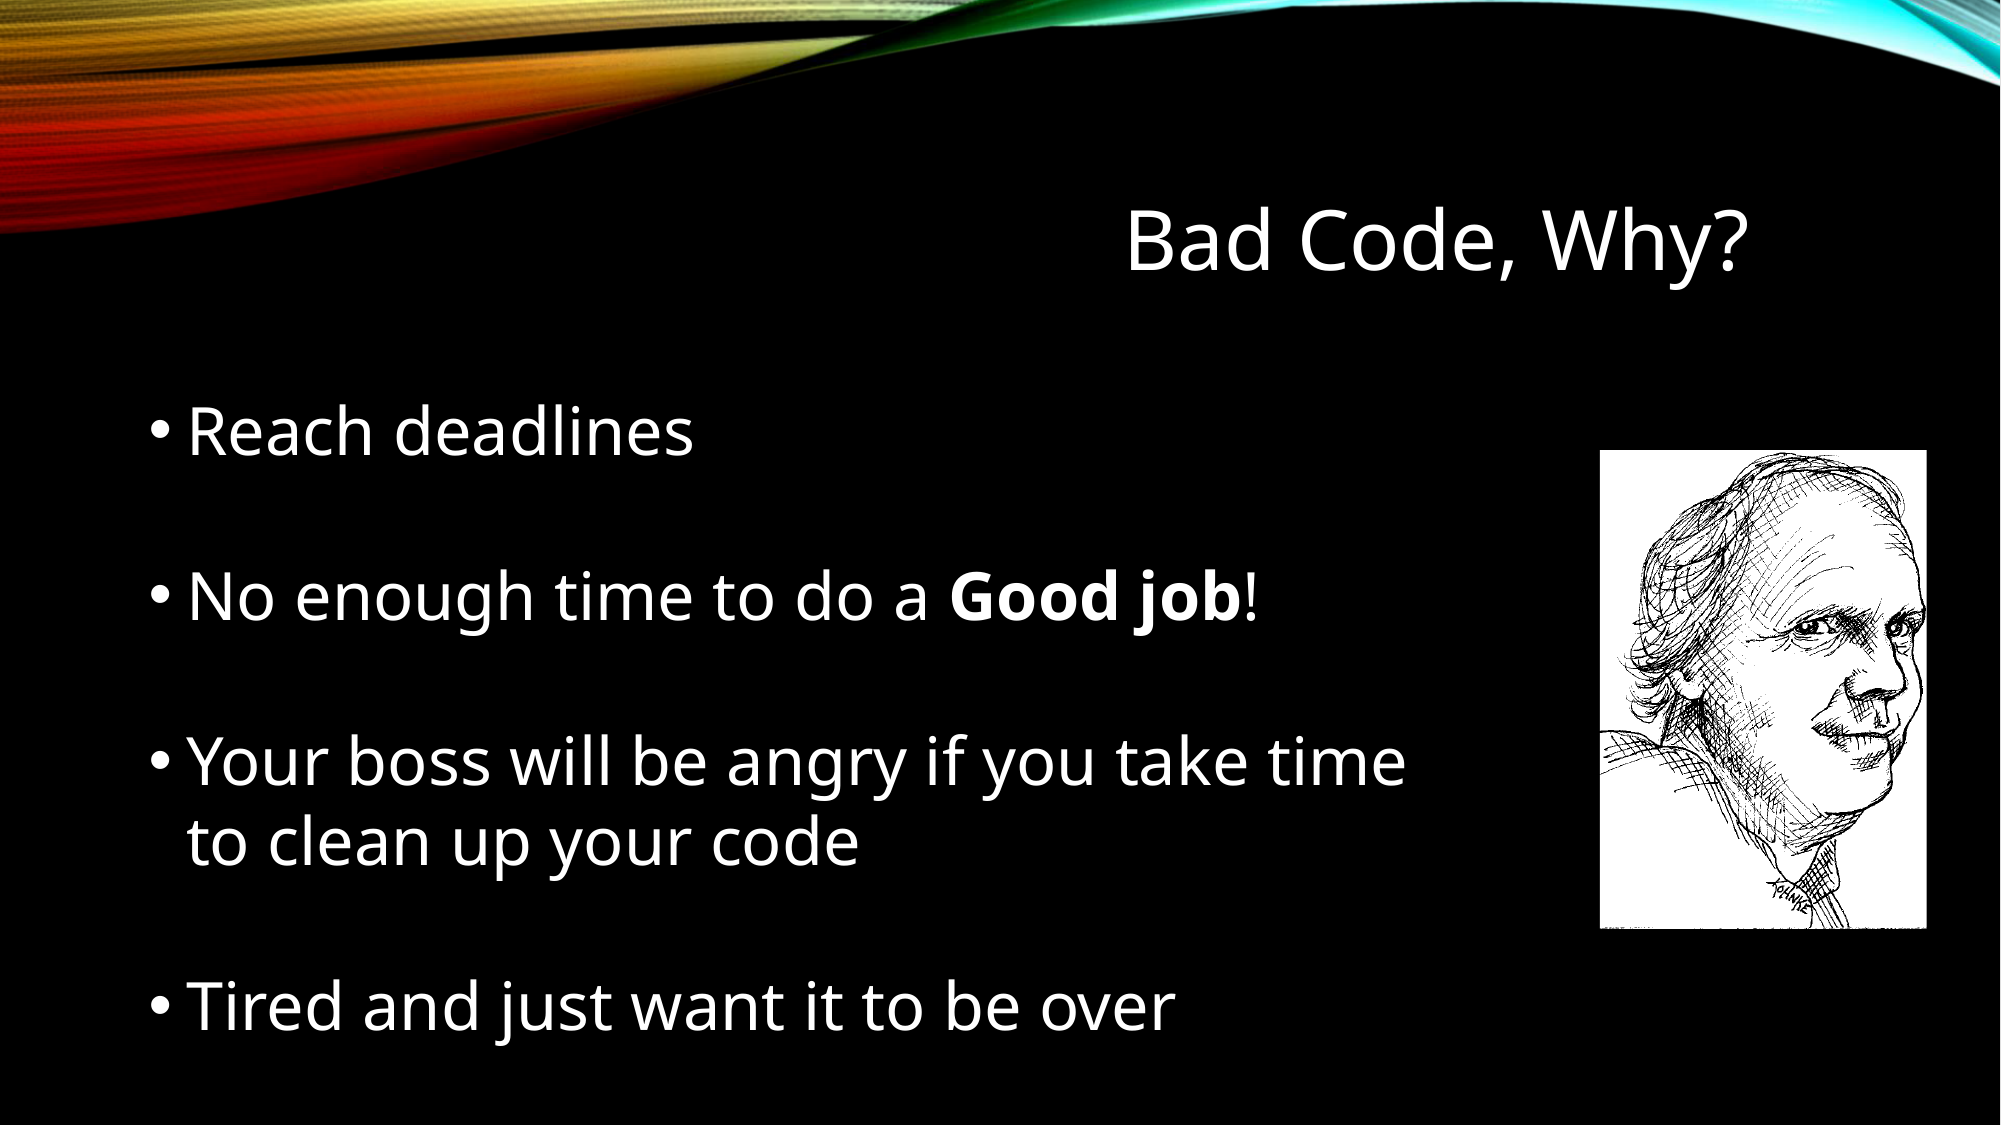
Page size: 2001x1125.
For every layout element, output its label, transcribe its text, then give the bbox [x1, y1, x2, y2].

text_box Reach deadlines No enough time to do a Good job! Your boss will be angry if you take time to clean up your code Tired and just want it to be over [146, 388, 1446, 1045]
title Bad Code, Why? [125, 187, 1875, 376]
picture [0, 0, 2000, 237]
picture [1599, 449, 1927, 929]
